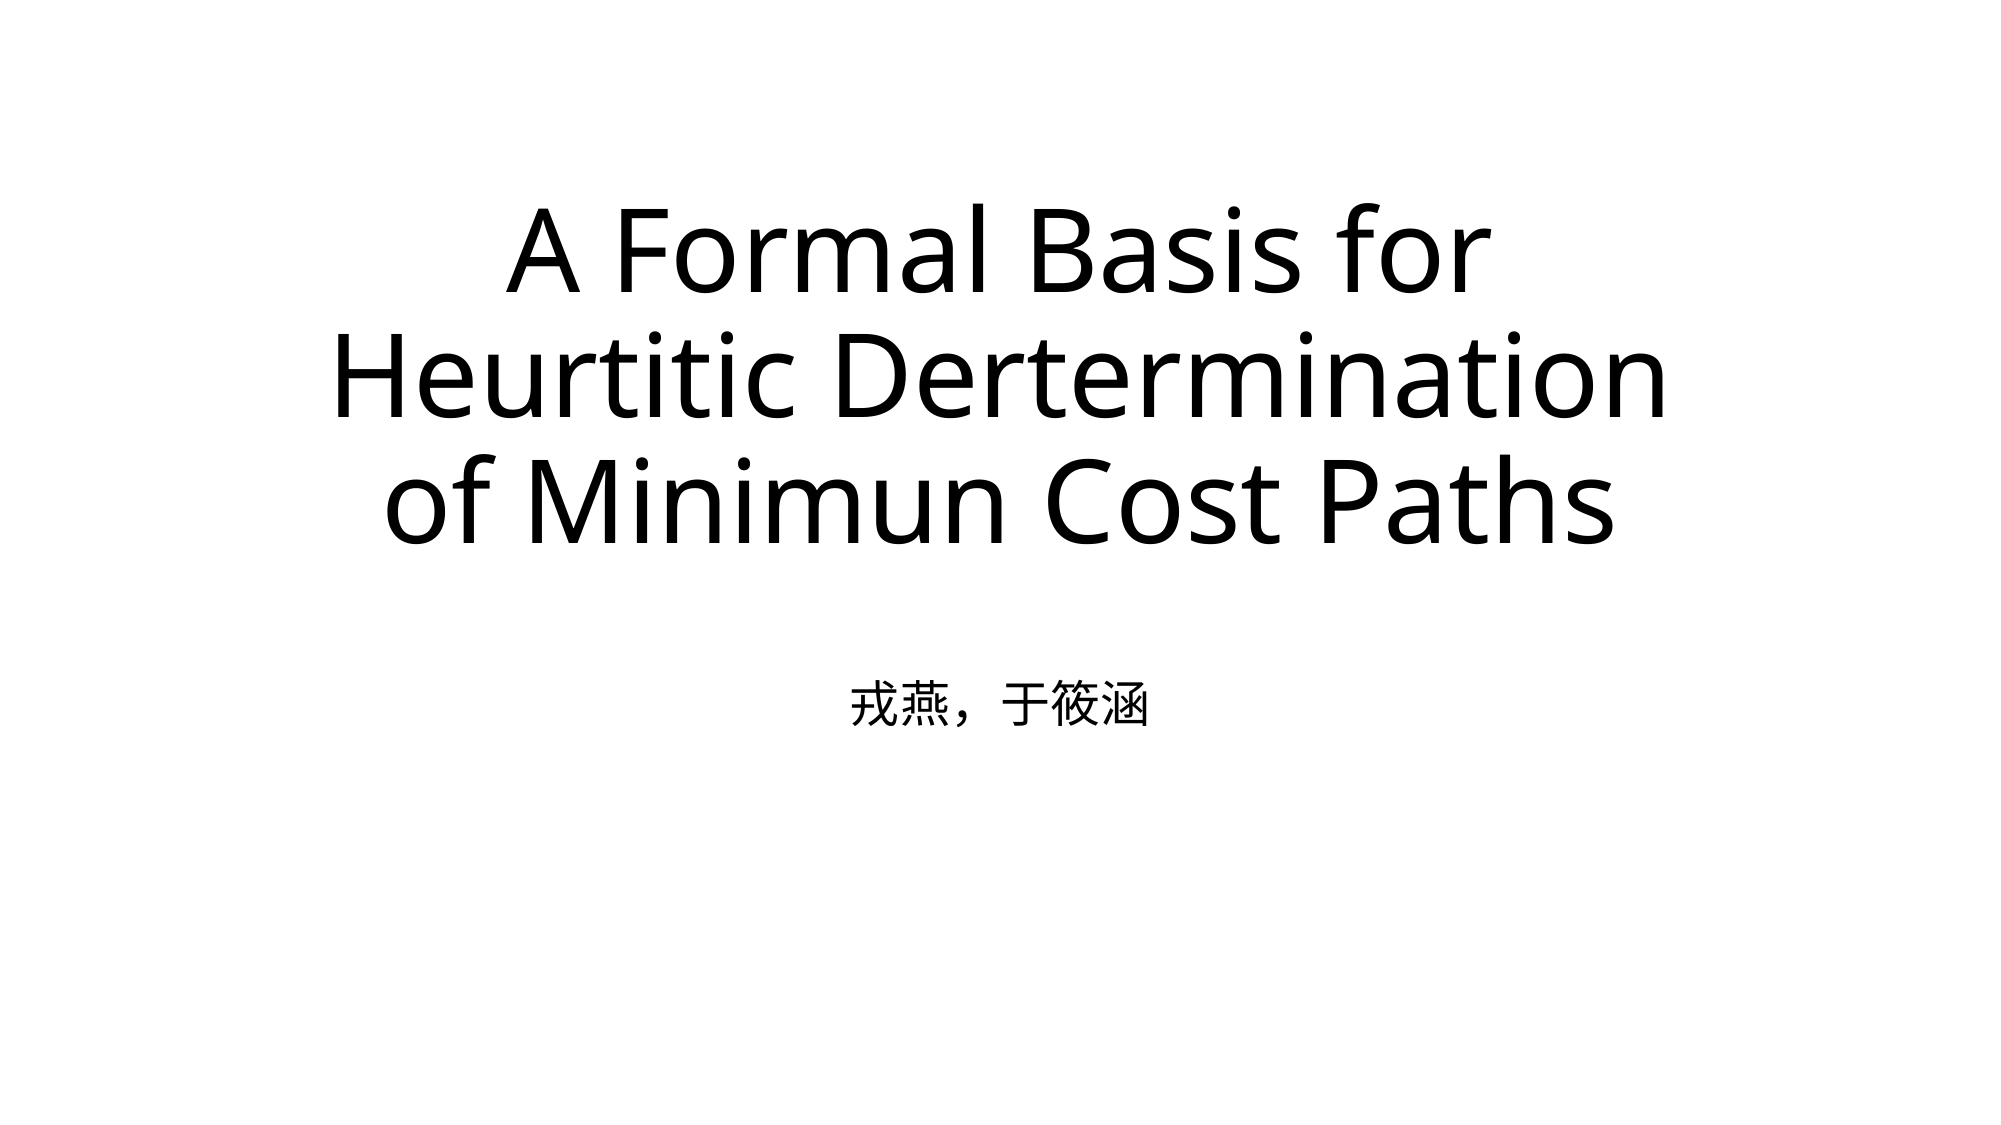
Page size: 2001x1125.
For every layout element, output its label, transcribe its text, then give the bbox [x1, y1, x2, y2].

subtitle 戎燕，于筱涵 [249, 590, 1750, 863]
title A Formal Basis for Heurtitic Dertermination of Minimun Cost Paths [249, 184, 1750, 576]
